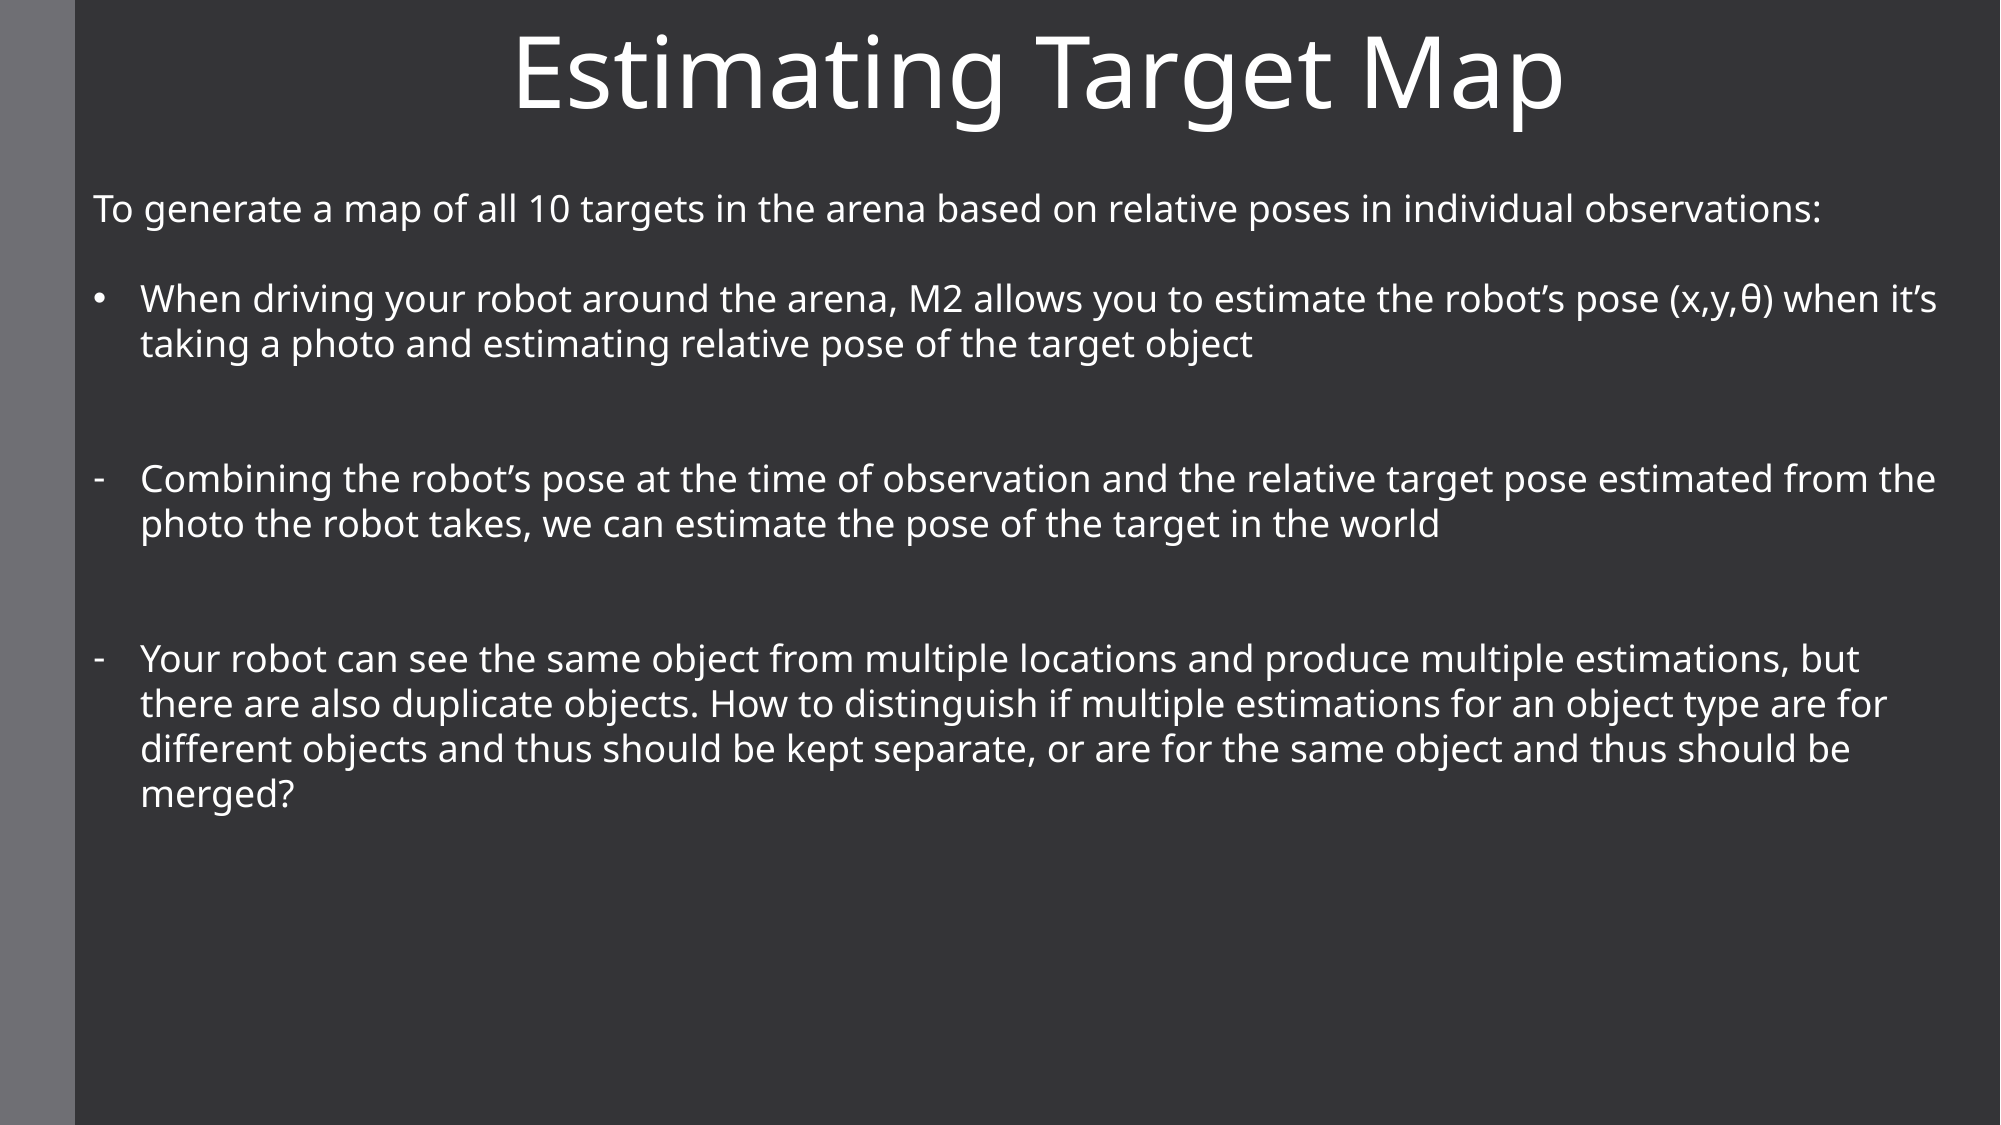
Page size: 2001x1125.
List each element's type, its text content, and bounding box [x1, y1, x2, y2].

text_box To generate a map of all 10 targets in the arena based on relative poses in individual observations: When driving your robot around the arena, M2 allows you to estimate the robot’s pose (x,y,θ) when it’s taking a photo and estimating relative pose of the target object Combining the robot’s pose at the time of observation and the relative target pose estimated from the photo the robot takes, we can estimate the pose of the target in the world Your robot can see the same object from multiple locations and produce multiple estimations, but there are also duplicate objects. How to distinguish if multiple estimations for an object type are for different objects and thus should be kept separate, or are for the same object and thus should be merged? [78, 132, 1970, 912]
text_box Estimating Target Map [78, 1, 2000, 136]
